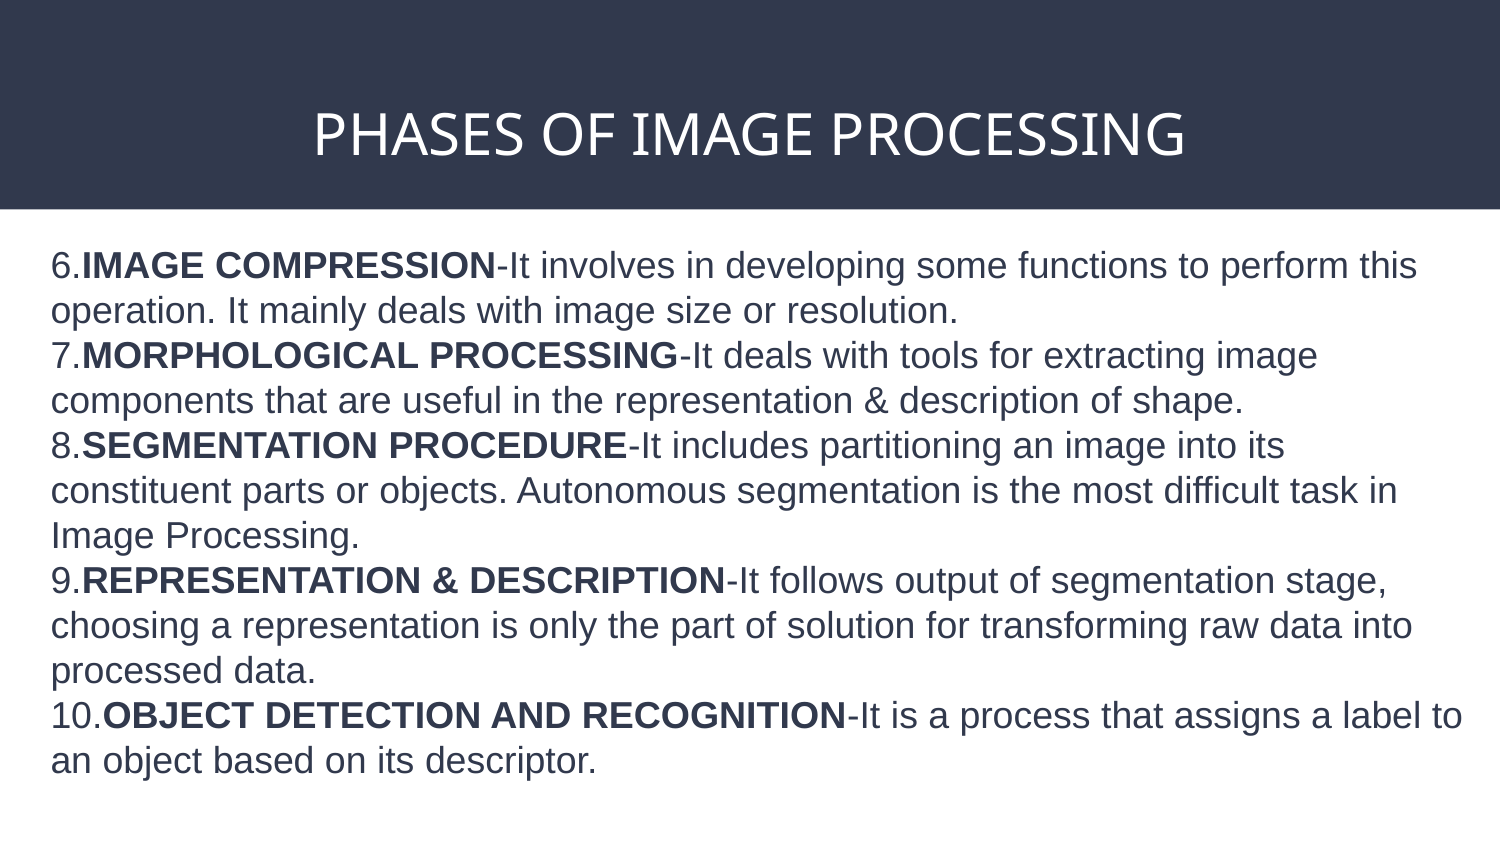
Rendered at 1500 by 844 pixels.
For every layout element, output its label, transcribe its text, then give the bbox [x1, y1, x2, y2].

text_box 6.IMAGE COMPRESSION-It involves in developing some functions to perform this operation. It mainly deals with image size or resolution. 7.MORPHOLOGICAL PROCESSING-It deals with tools for extracting image components that are useful in the representation & description of shape. 8.SEGMENTATION PROCEDURE-It includes partitioning an image into its constituent parts or objects. Autonomous segmentation is the most difficult task in Image Processing. 9.REPRESENTATION & DESCRIPTION-It follows output of segmentation stage, choosing a representation is only the part of solution for transforming raw data into processed data. 10.OBJECT DETECTION AND RECOGNITION-It is a process that assigns a label to an object based on its descriptor. [35, 226, 1479, 797]
title PHASES OF IMAGE PROCESSING [51, 82, 1449, 185]
